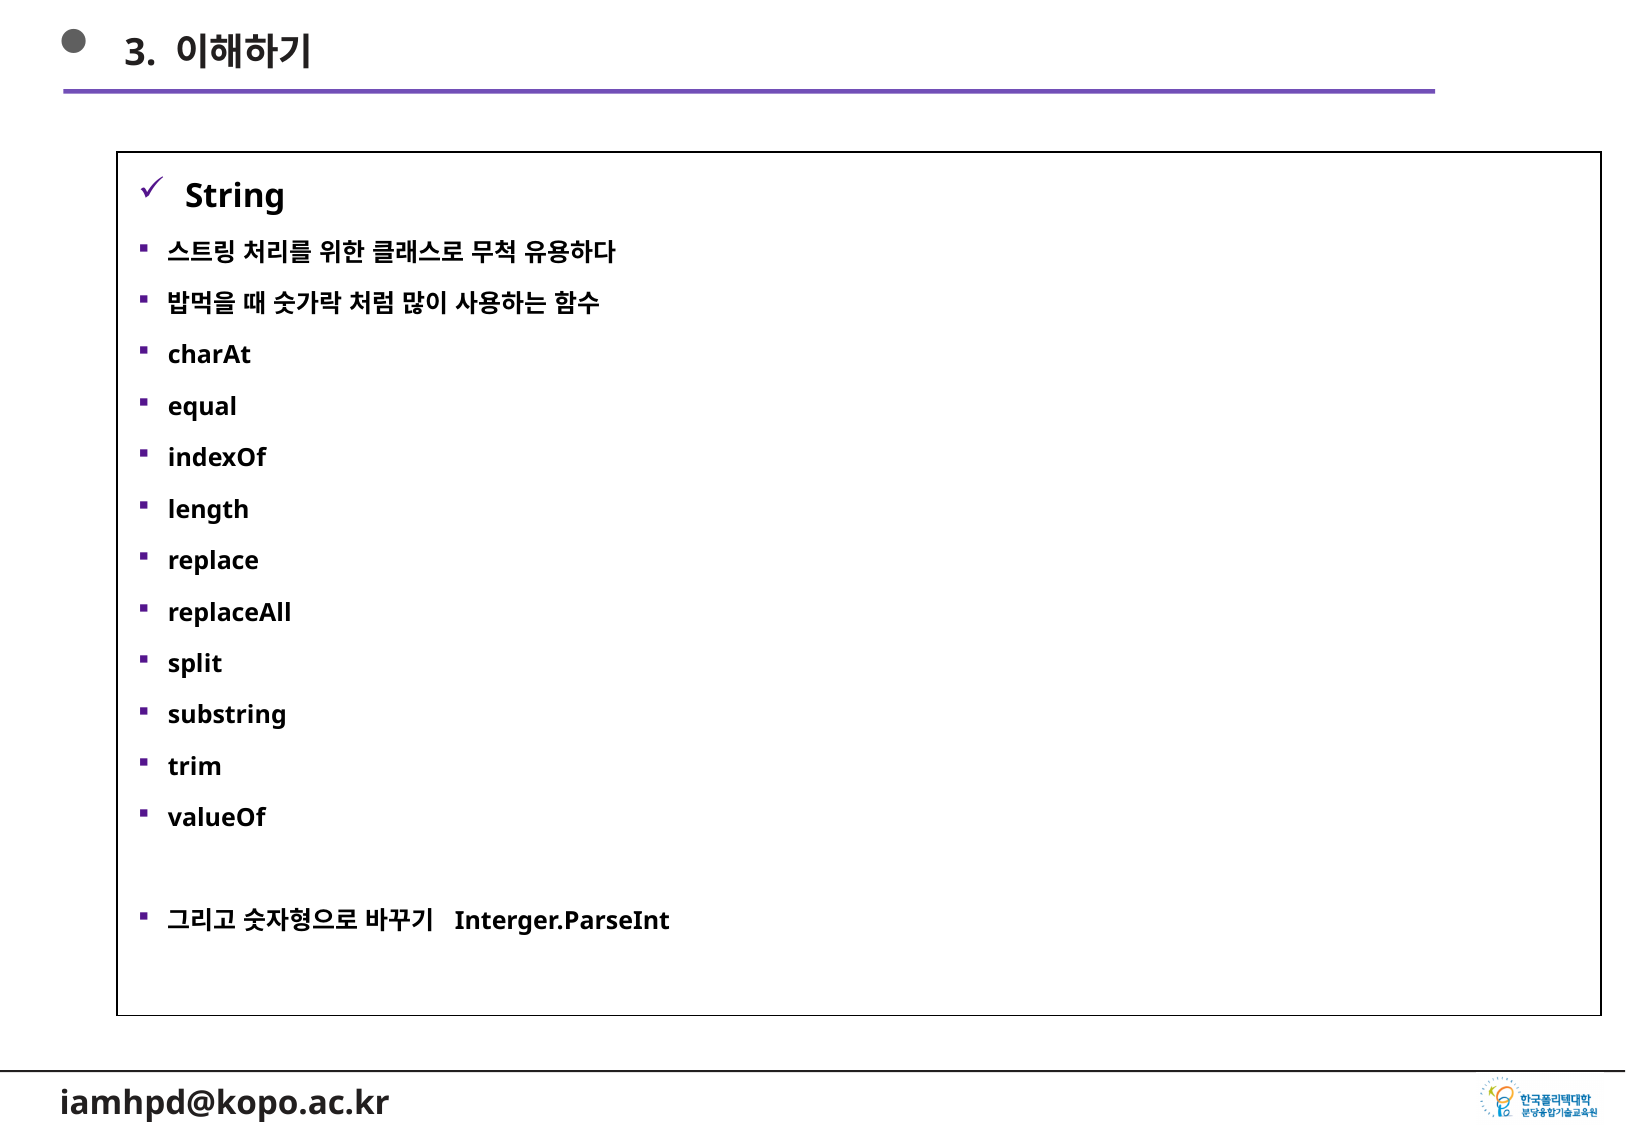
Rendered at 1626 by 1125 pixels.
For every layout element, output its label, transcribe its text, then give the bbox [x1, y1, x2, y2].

picture [1476, 1072, 1604, 1125]
text_box 3. 이해하기 [109, 20, 943, 93]
text_box String 스트링 처리를 위한 클래스로 무척 유용하다 밥먹을 때 숫가락 처럼 많이 사용하는 함수 charAt equal indexOf length replace replaceAll split substring trim valueOf 그리고 숫자형으로 바꾸기 Interger.ParseInt [116, 152, 1602, 1016]
